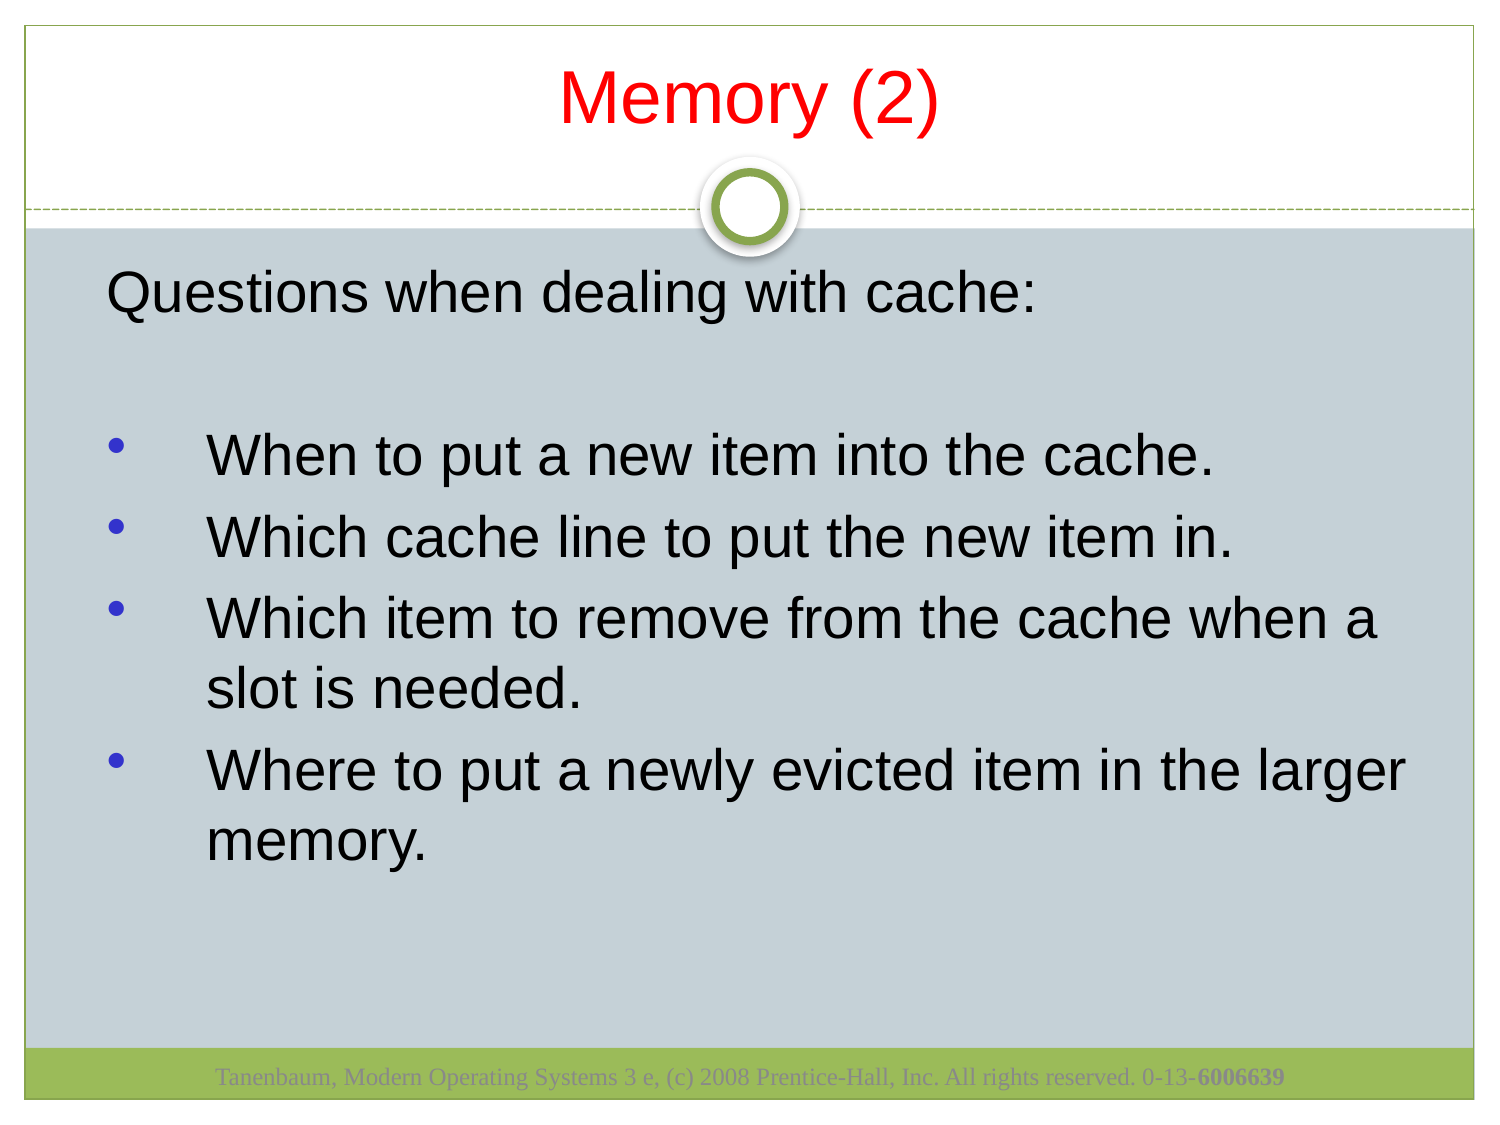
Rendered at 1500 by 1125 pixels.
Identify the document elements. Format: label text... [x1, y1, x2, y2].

text_box Questions when dealing with cache: When to put a new item into the cache. Which cache line to put the new item in. Which item to remove from the cache when a slot is needed. Where to put a newly evicted item in the larger memory. [91, 246, 1500, 1075]
text_box Memory (2) [0, 0, 1500, 188]
text_box Tanenbaum, Modern Operating Systems 3 e, (c) 2008 Prentice-Hall, Inc. All rights reserved. 0-13-6006639 [35, 1053, 1465, 1096]
